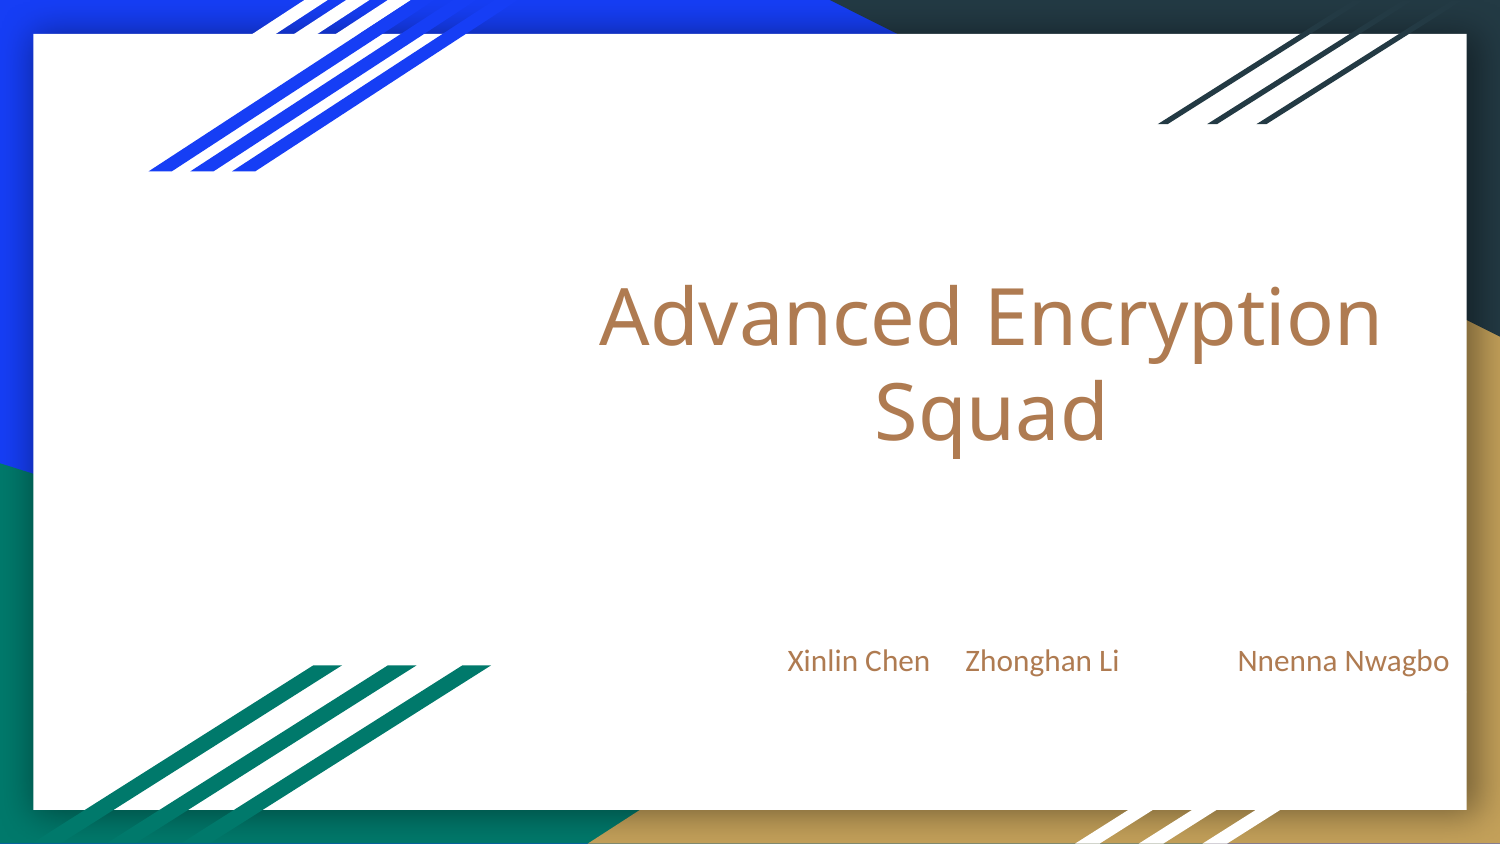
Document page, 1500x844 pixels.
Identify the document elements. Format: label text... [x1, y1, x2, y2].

title Advanced Encryption Squad [580, 204, 1404, 518]
subtitle Xinlin Chen Zhonghan Li Nnenna Nwagbo [750, 625, 1488, 752]
